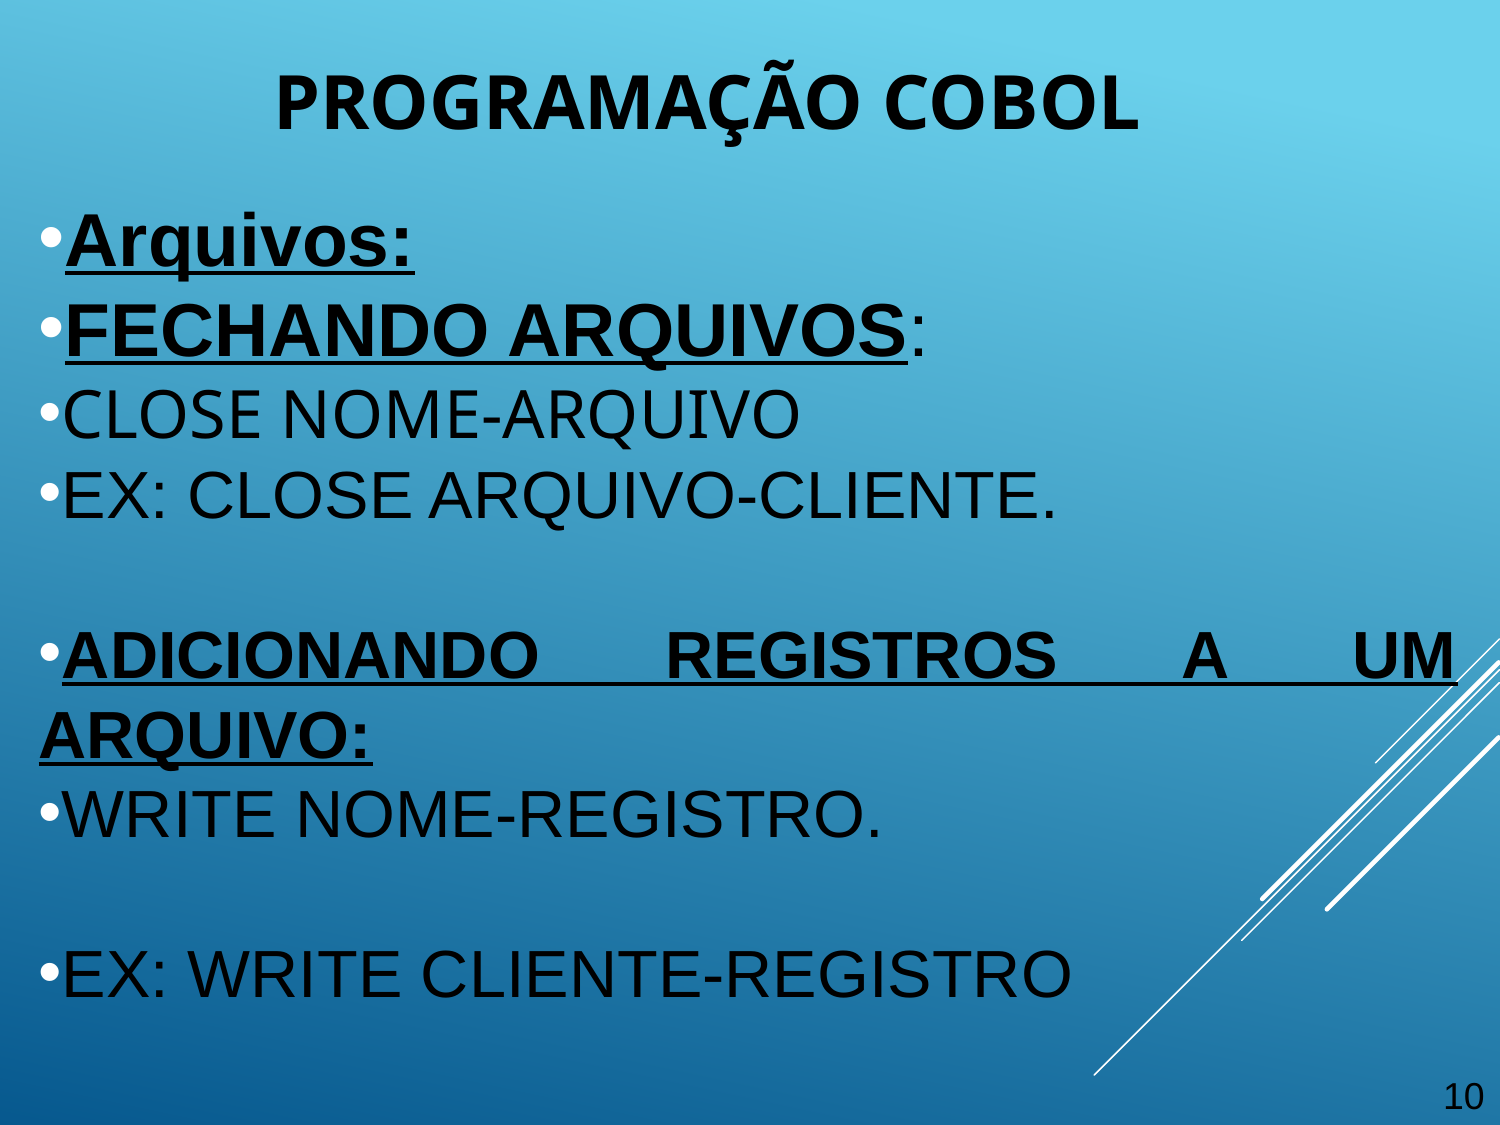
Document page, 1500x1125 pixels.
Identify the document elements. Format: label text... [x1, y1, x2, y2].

text_box 10 [1428, 1064, 1500, 1125]
text_box Programação cobol [70, 46, 1346, 153]
text_box Arquivos: FECHANDO ARQUIVOS: CLOSE NOME-ARQUIVO EX: CLOSE ARQUIVO-CLIENTE. ADICIONANDO REGISTROS A UM ARQUIVO: WRITE NOME-REGISTRO. EX: WRITE CLIENTE-REGISTRO [23, 184, 1473, 1125]
